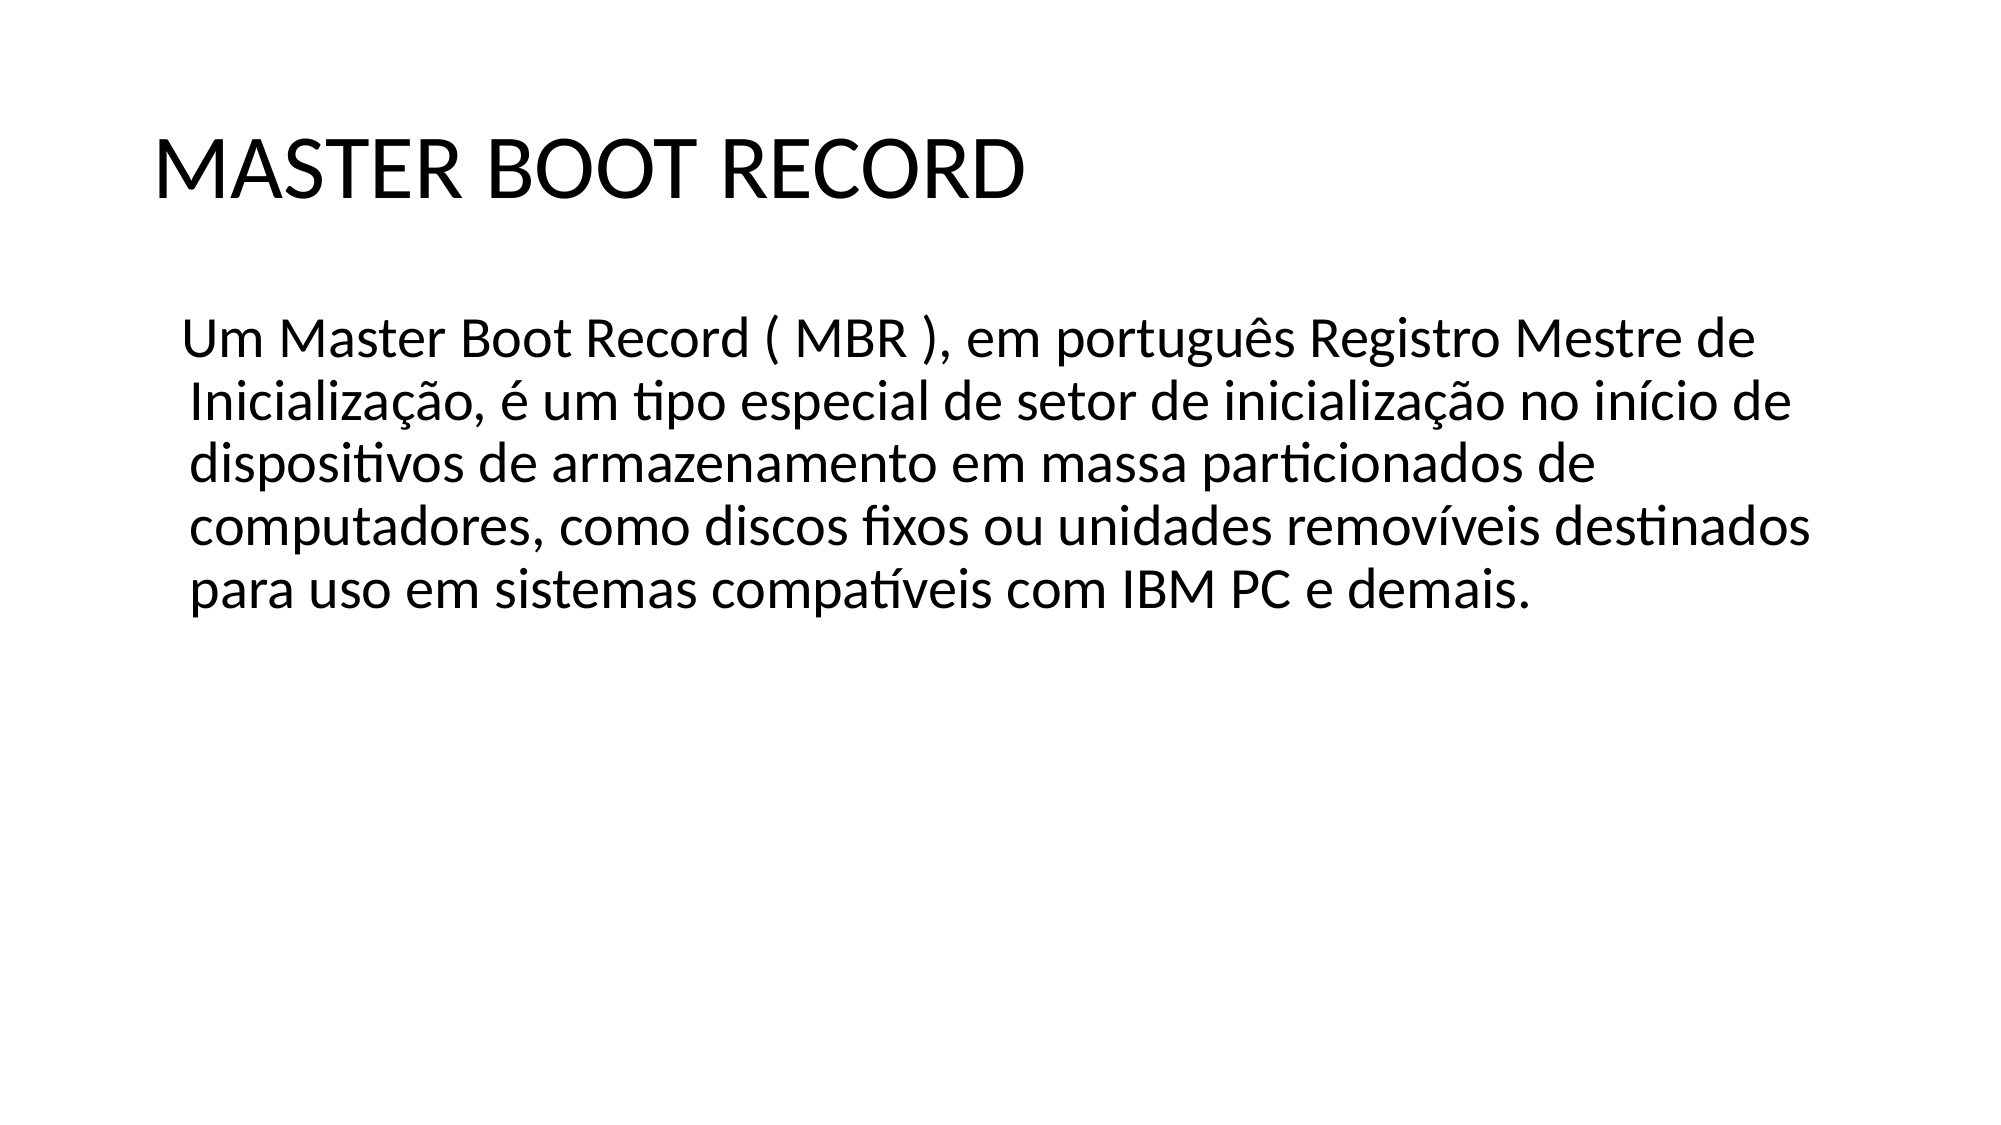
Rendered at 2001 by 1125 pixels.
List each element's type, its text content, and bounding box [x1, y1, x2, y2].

title MASTER BOOT RECORD [137, 59, 1863, 278]
list Um Master Boot Record ( MBR ), em português Registro Mestre de Inicialização, é um tipo especial de setor de inicialização no início de dispositivos de armazenamento em massa particionados de computadores, como discos fixos ou unidades removíveis destinados para uso em sistemas compatíveis com IBM PC e demais. [137, 299, 1863, 1014]
